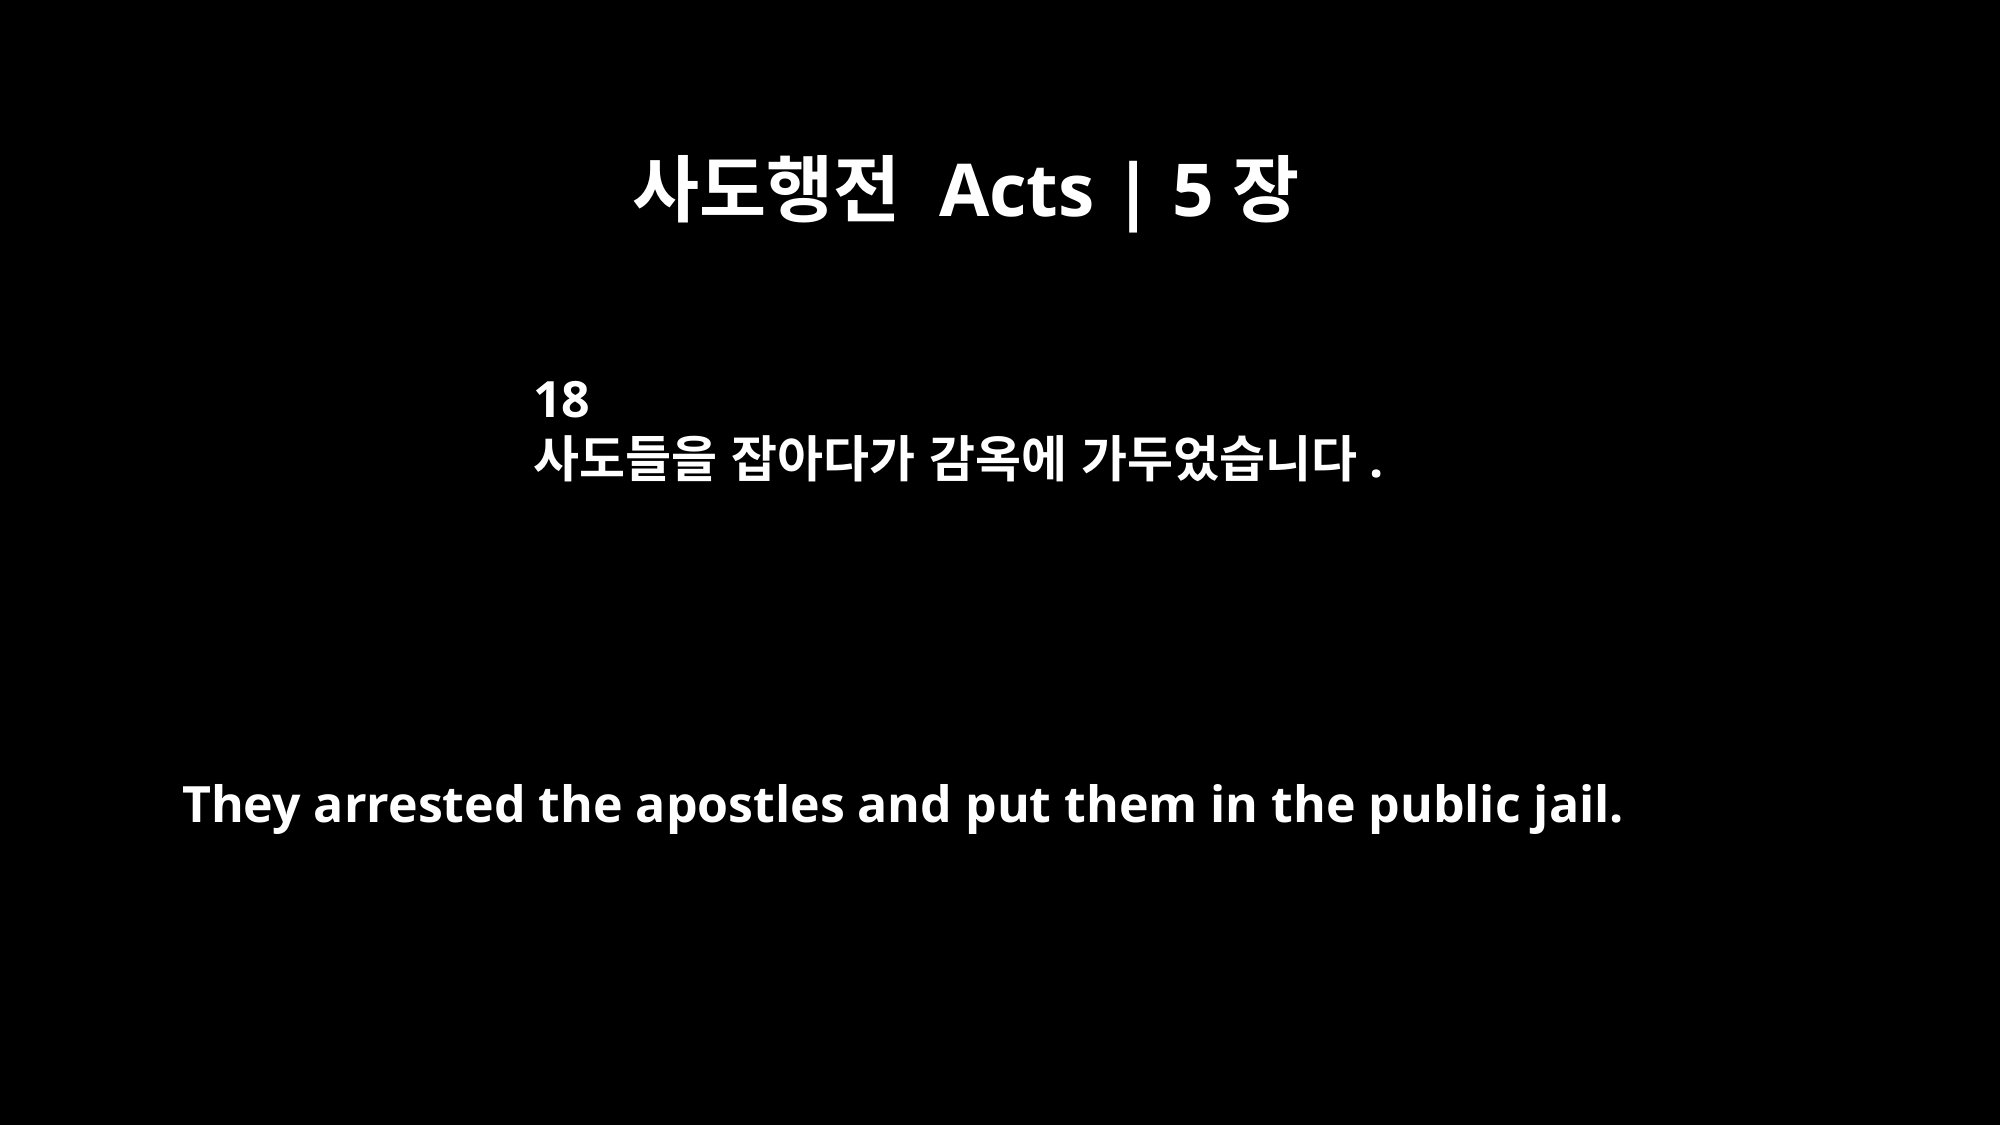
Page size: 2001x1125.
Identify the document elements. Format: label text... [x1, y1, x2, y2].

text_box 사도행전 Acts | 5장 [617, 136, 1315, 239]
text_box 18 사도들을 잡아다가 감옥에 가두었습니다. [518, 359, 1399, 495]
text_box They arrested the apostles and put them in the public jail. [167, 764, 1640, 840]
